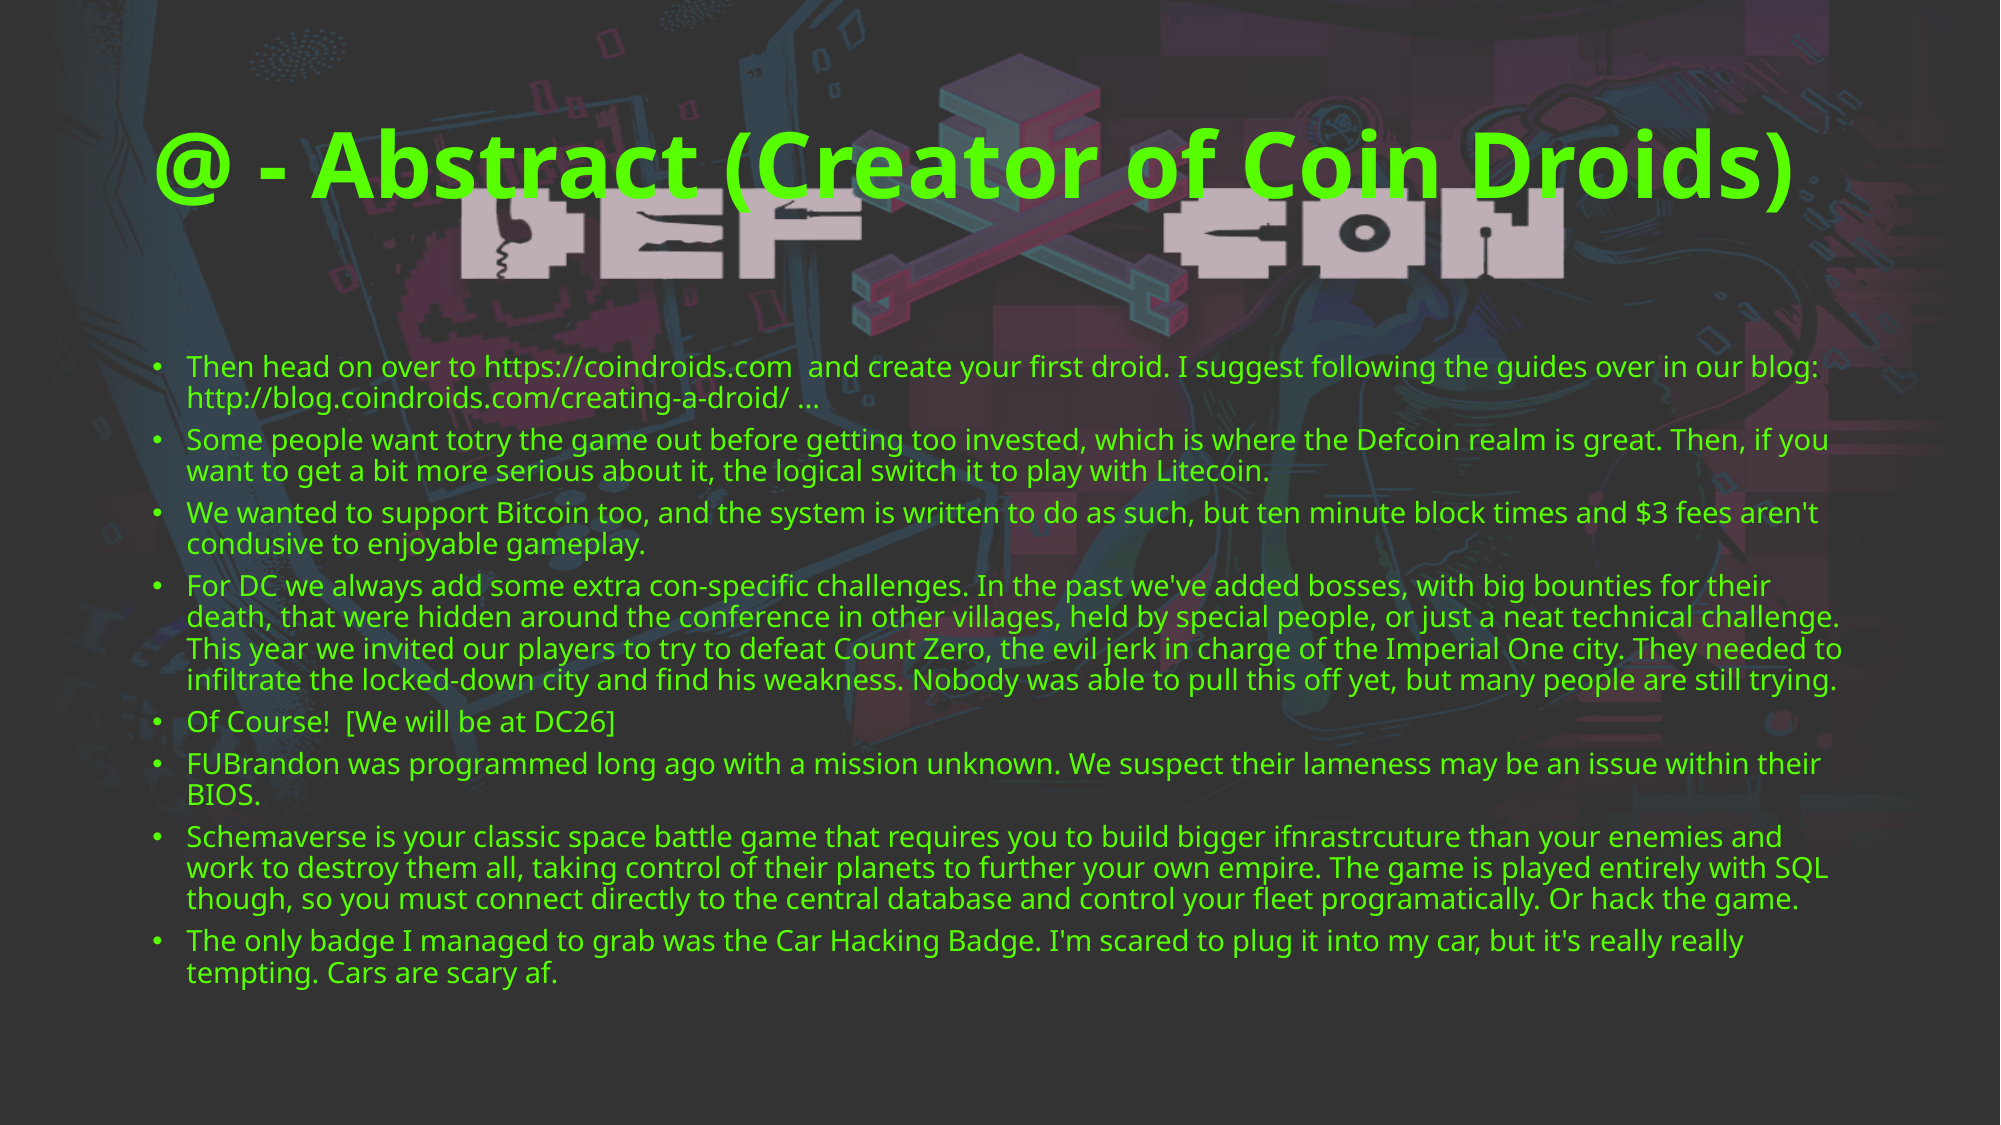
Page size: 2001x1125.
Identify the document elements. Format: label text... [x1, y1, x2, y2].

title @ - Abstract (Creator of Coin Droids) [137, 59, 1863, 278]
list Then head on over to https://coindroids.com and create your first droid. I suggest following the guides over in our blog: http://blog.coindroids.com/creating-a-droid/ … Some people want totry the game out before getting too invested, which is where the Defcoin realm is great. Then, if you want to get a bit more serious about it, the logical switch it to play with Litecoin. We wanted to support Bitcoin too, and the system is written to do as such, but ten minute block times and $3 fees aren't condusive to enjoyable gameplay. For DC we always add some extra con-specific challenges. In the past we've added bosses, with big bounties for their death, that were hidden around the conference in other villages, held by special people, or just a neat technical challenge. This year we invited our players to try to defeat Count Zero, the evil jerk in charge of the Imperial One city. They needed to infiltrate the locked-down city and find his weakness. Nobody was able to pull this off yet, but many people are still trying. Of Course! [We will be at DC26] FUBrandon was programmed long ago with a mission unknown. We suspect their lameness may be an issue within their BIOS. Schemaverse is your classic space battle game that requires you to build bigger ifnrastrcuture than your enemies and work to destroy them all, taking control of their planets to further your own empire. The game is played entirely with SQL though, so you must connect directly to the central database and control your fleet programatically. Or hack the game. The only badge I managed to grab was the Car Hacking Badge. I'm scared to plug it into my car, but it's really really tempting. Cars are scary af. [137, 299, 1863, 1014]
